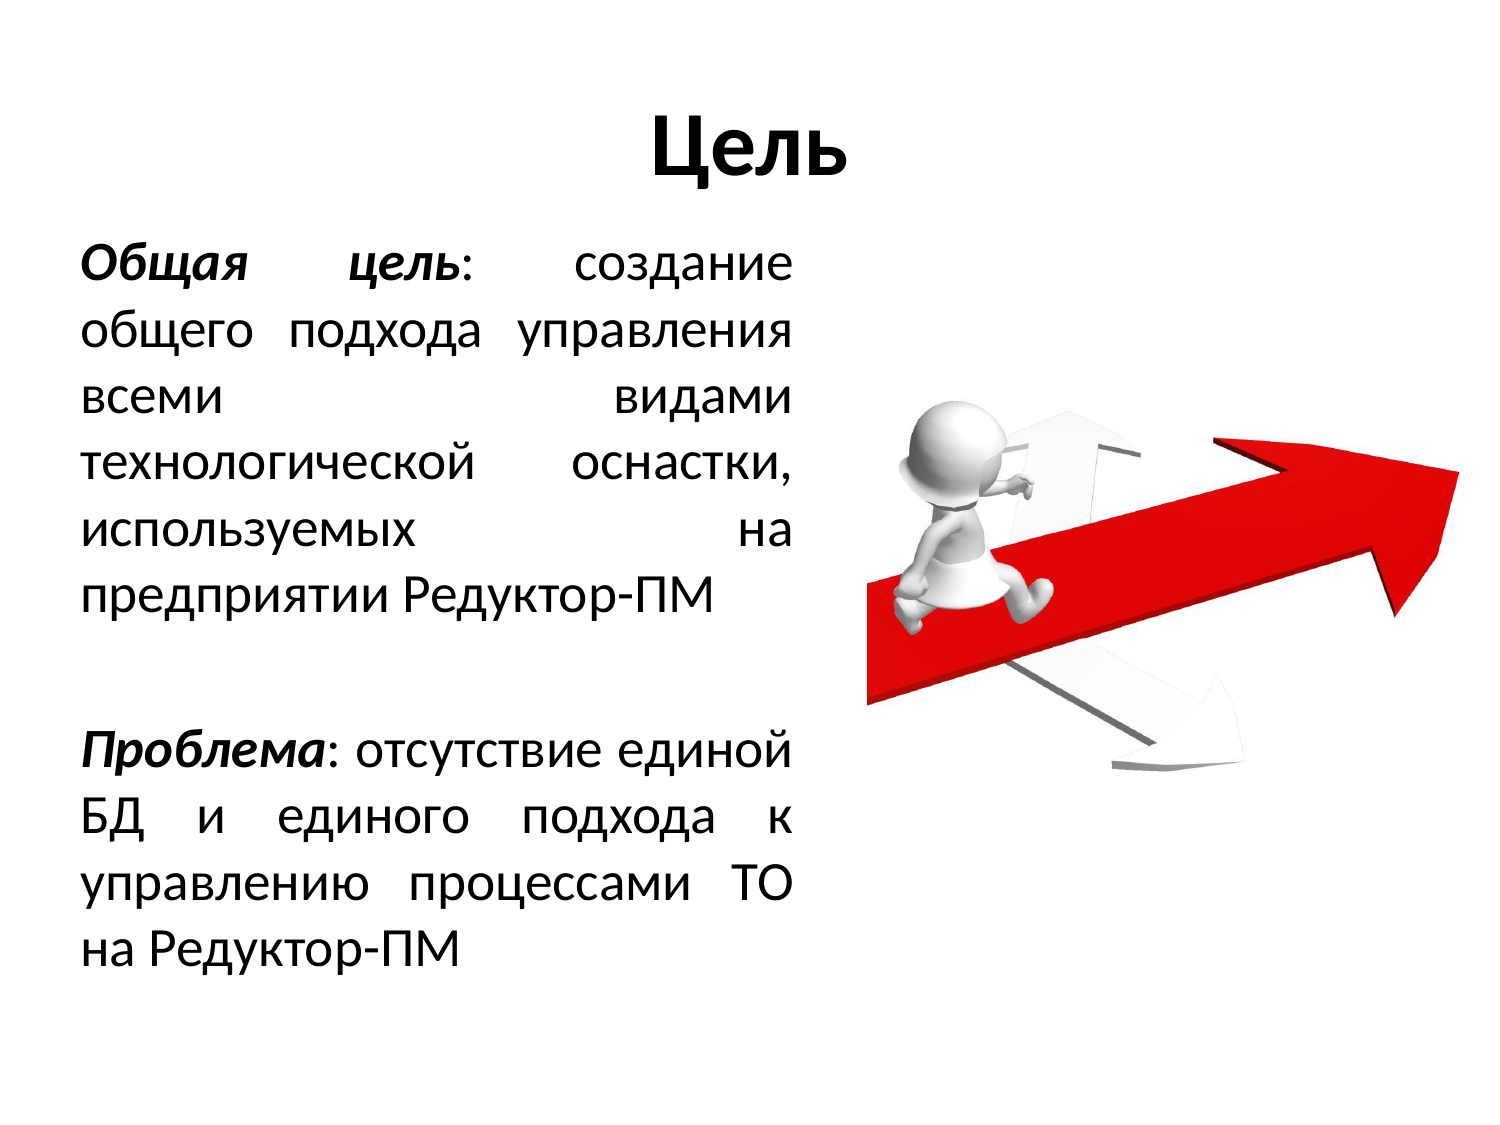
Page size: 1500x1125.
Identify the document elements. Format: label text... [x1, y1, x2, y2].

title Цель [75, 45, 1425, 233]
list Общая цель: создание общего подхода управления всеми видами технологической оснастки, используемых на предприятии Редуктор-ПМ Проблема: отсутствие единой БД и единого подхода к управлению процессами ТО на Редуктор-ПМ [64, 217, 809, 1050]
picture [867, 361, 1465, 788]
